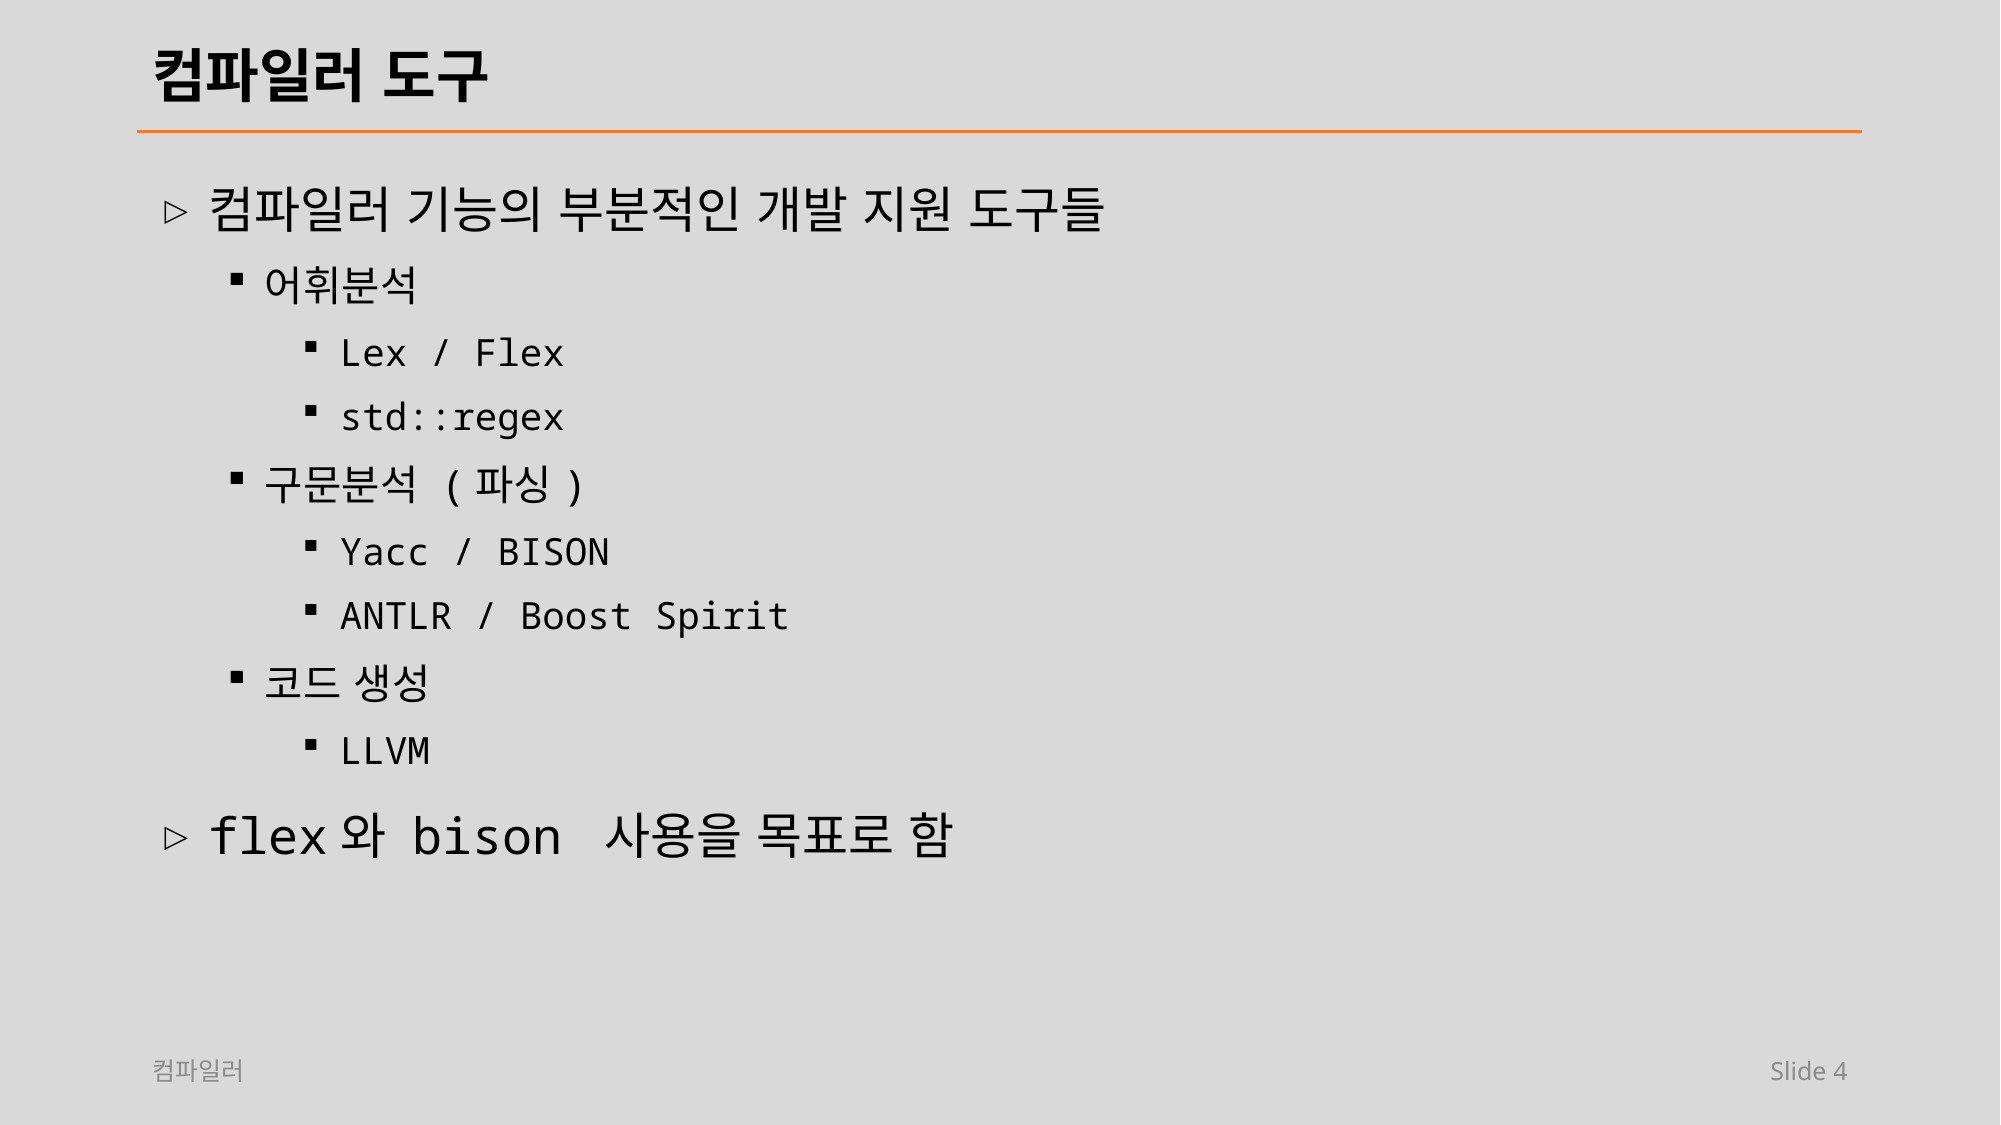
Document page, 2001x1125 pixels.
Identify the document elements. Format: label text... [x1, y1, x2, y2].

footer 컴파일러 [137, 1040, 531, 1101]
title 컴파일러 도구 [137, 33, 1863, 124]
list 컴파일러 기능의 부분적인 개발 지원 도구들 어휘분석 Lex / Flex std::regex 구문분석 (파싱) Yacc / BISON ANTLR / Boost Spirit 코드 생성 LLVM flex와 bison 사용을 목표로 함 [137, 159, 1863, 1014]
slide_number Slide 4 [1412, 1042, 1863, 1103]
